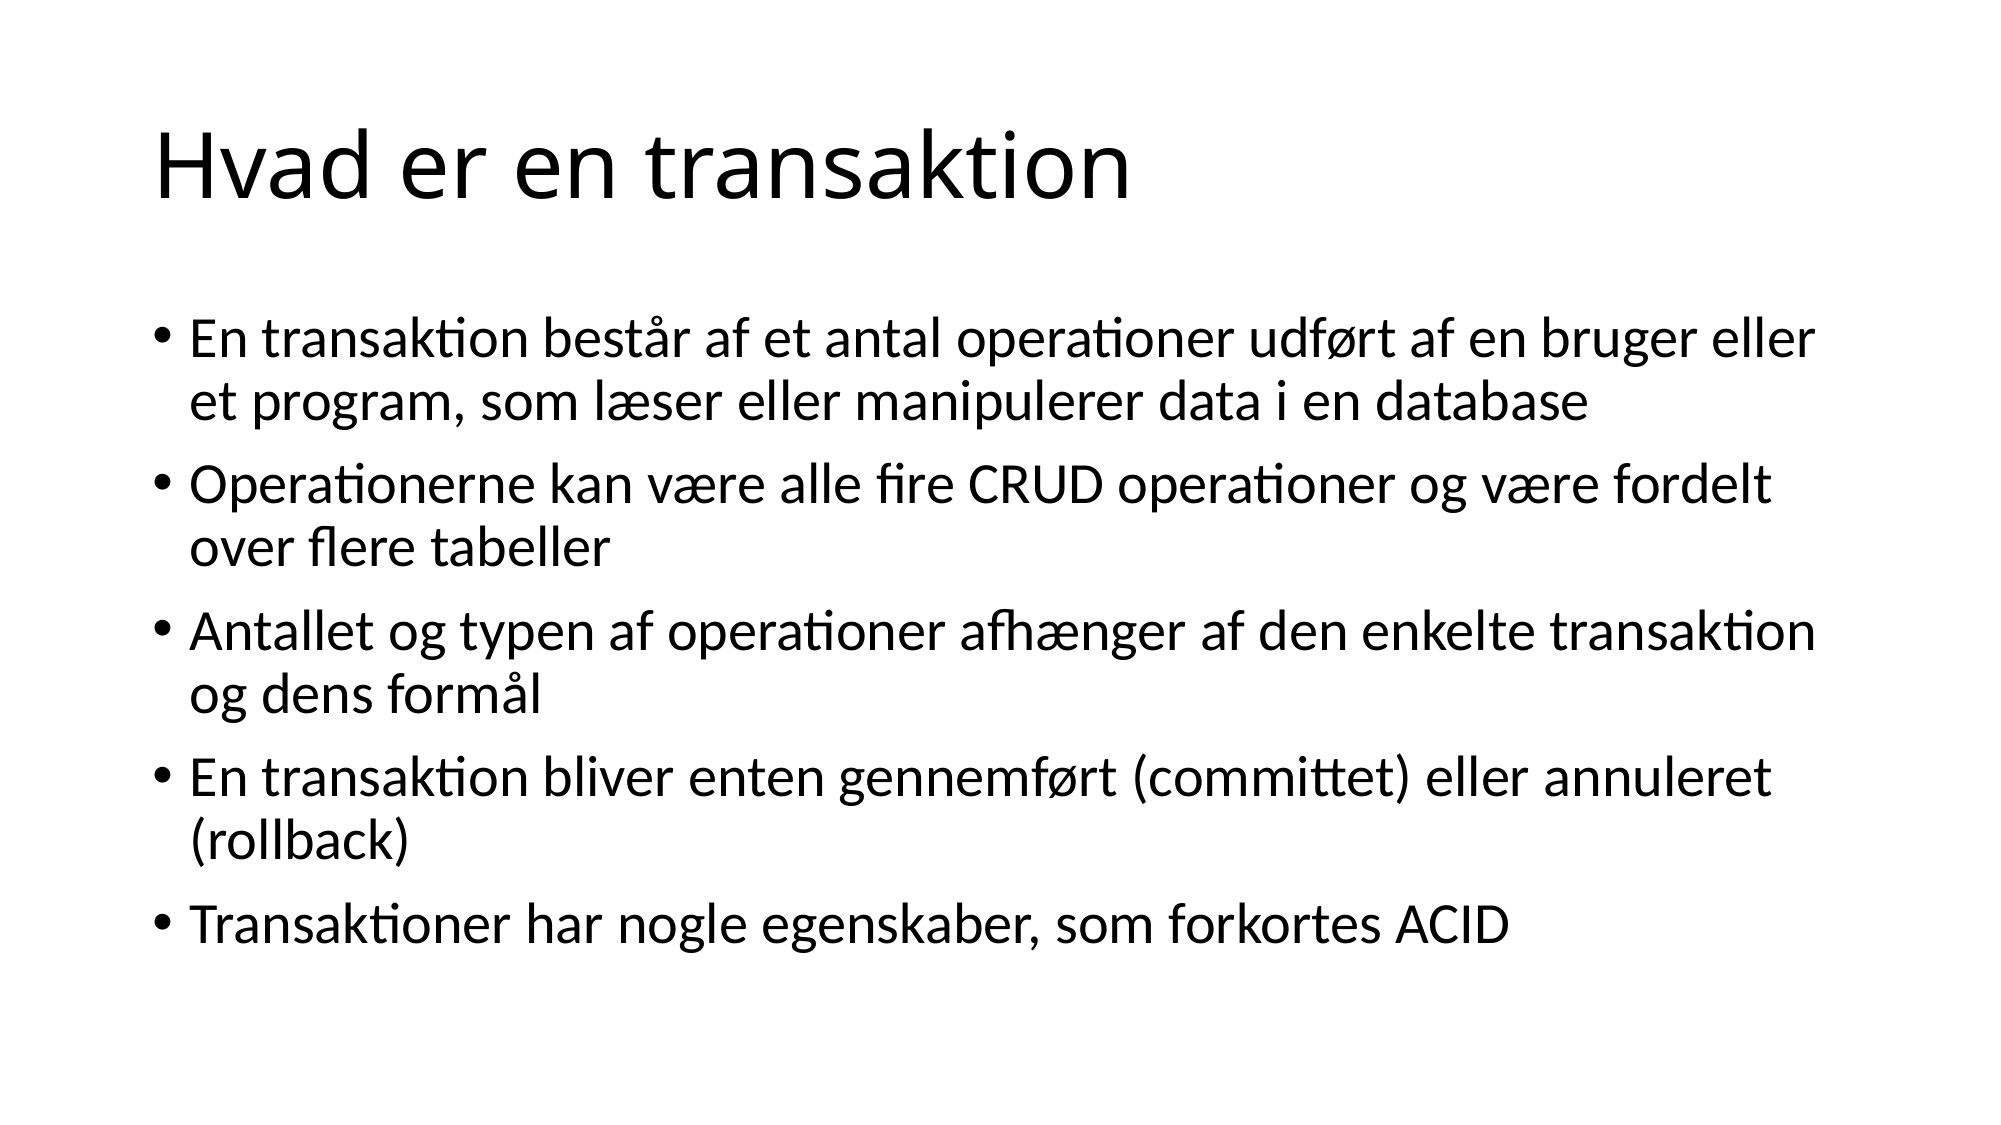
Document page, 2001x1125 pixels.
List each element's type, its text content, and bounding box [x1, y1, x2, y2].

title Hvad er en transaktion [137, 59, 1863, 278]
list En transaktion består af et antal operationer udført af en bruger eller et program, som læser eller manipulerer data i en database Operationerne kan være alle fire CRUD operationer og være fordelt over flere tabeller Antallet og typen af operationer afhænger af den enkelte transaktion og dens formål En transaktion bliver enten gennemført (committet) eller annuleret (rollback) Transaktioner har nogle egenskaber, som forkortes ACID [137, 299, 1863, 1014]
